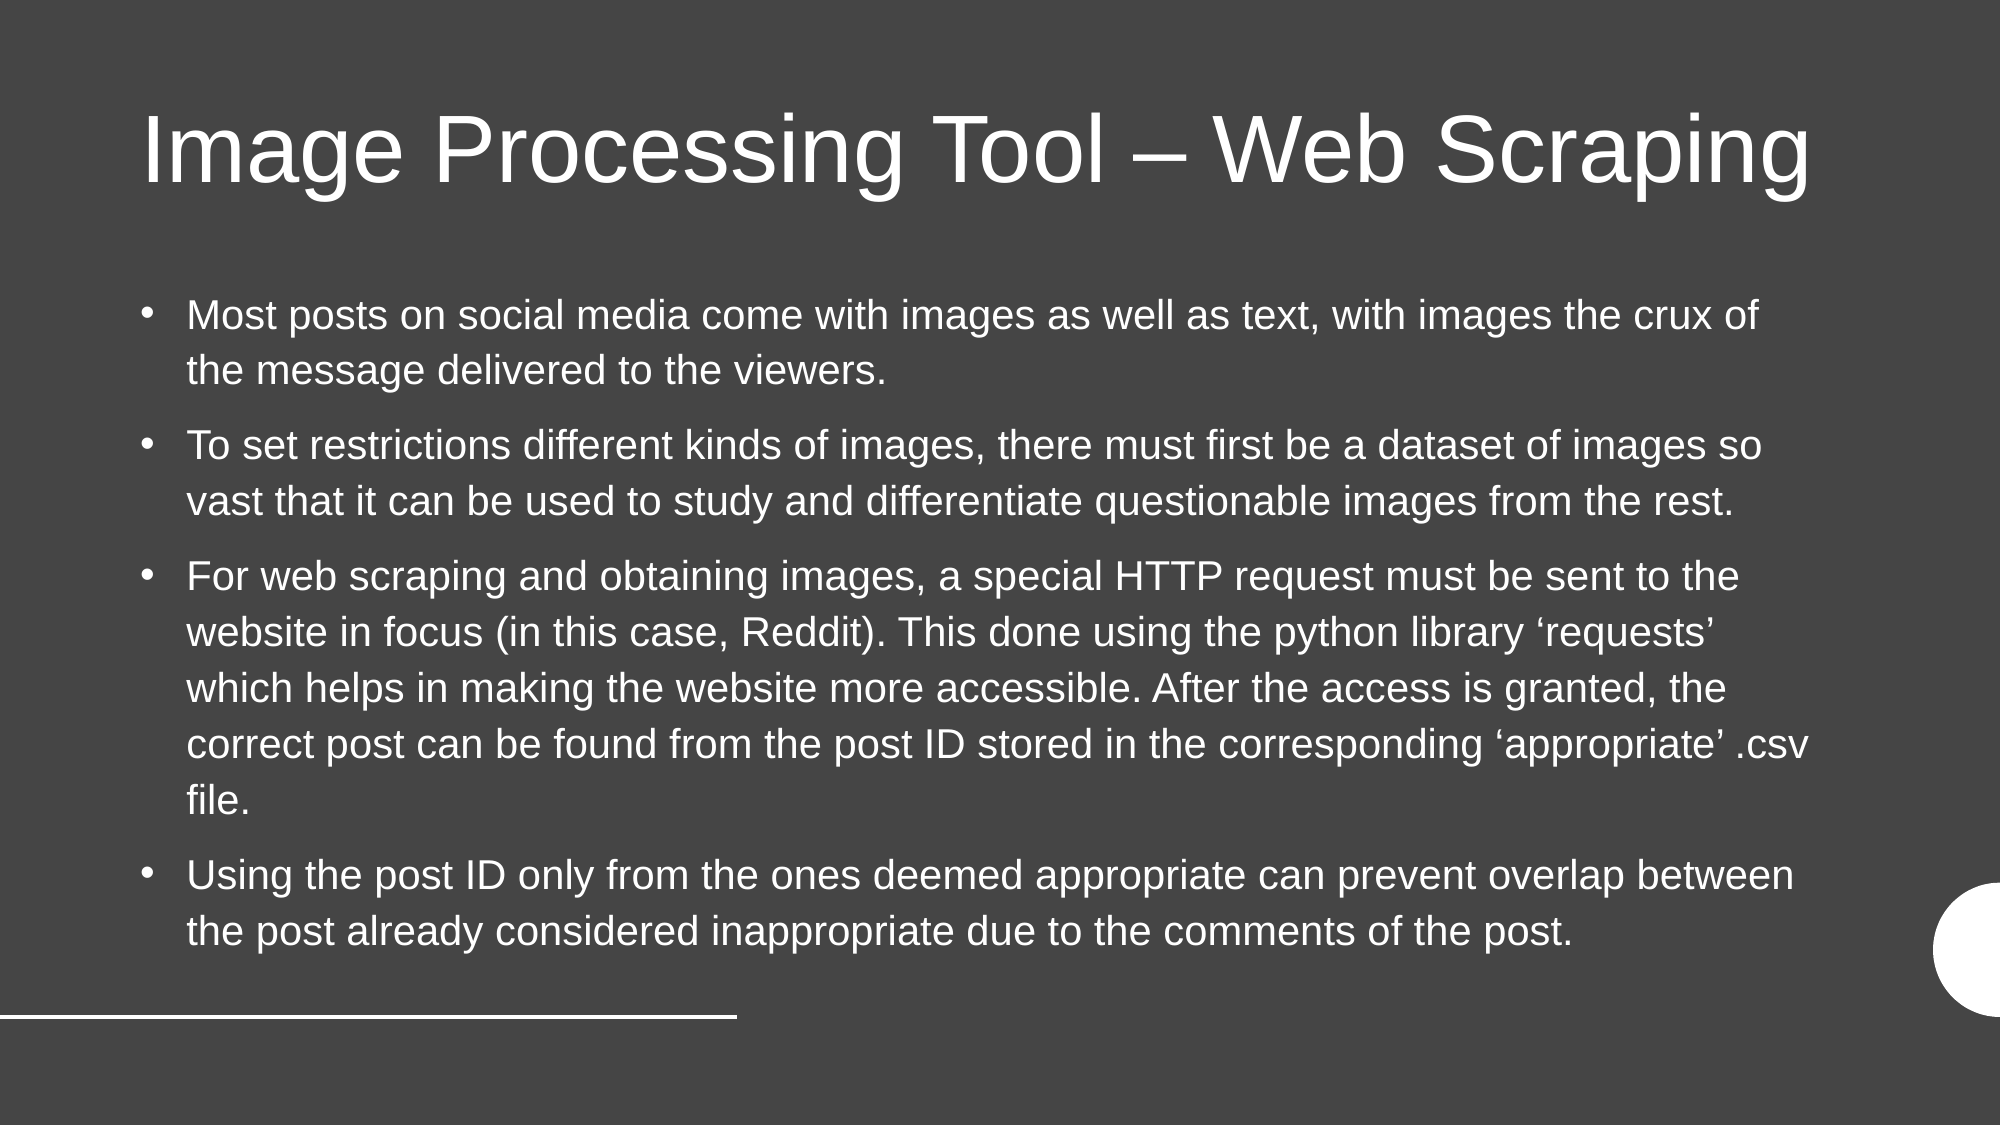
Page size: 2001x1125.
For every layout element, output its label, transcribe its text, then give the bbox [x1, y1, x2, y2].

list Most posts on social media come with images as well as text, with images the crux of the message delivered to the viewers. To set restrictions different kinds of images, there must first be a dataset of images so vast that it can be used to study and differentiate questionable images from the rest. For web scraping and obtaining images, a special HTTP request must be sent to the website in focus (in this case, Reddit). This done using the python library ‘requests’ which helps in making the website more accessible. After the access is granted, the correct post can be found from the post ID stored in the corresponding ‘appropriate’ .csv file. Using the post ID only from the ones deemed appropriate can prevent overlap between the post already considered inappropriate due to the comments of the post. [125, 273, 1833, 1021]
title Image Processing Tool – Web Scraping [125, 91, 1833, 236]
